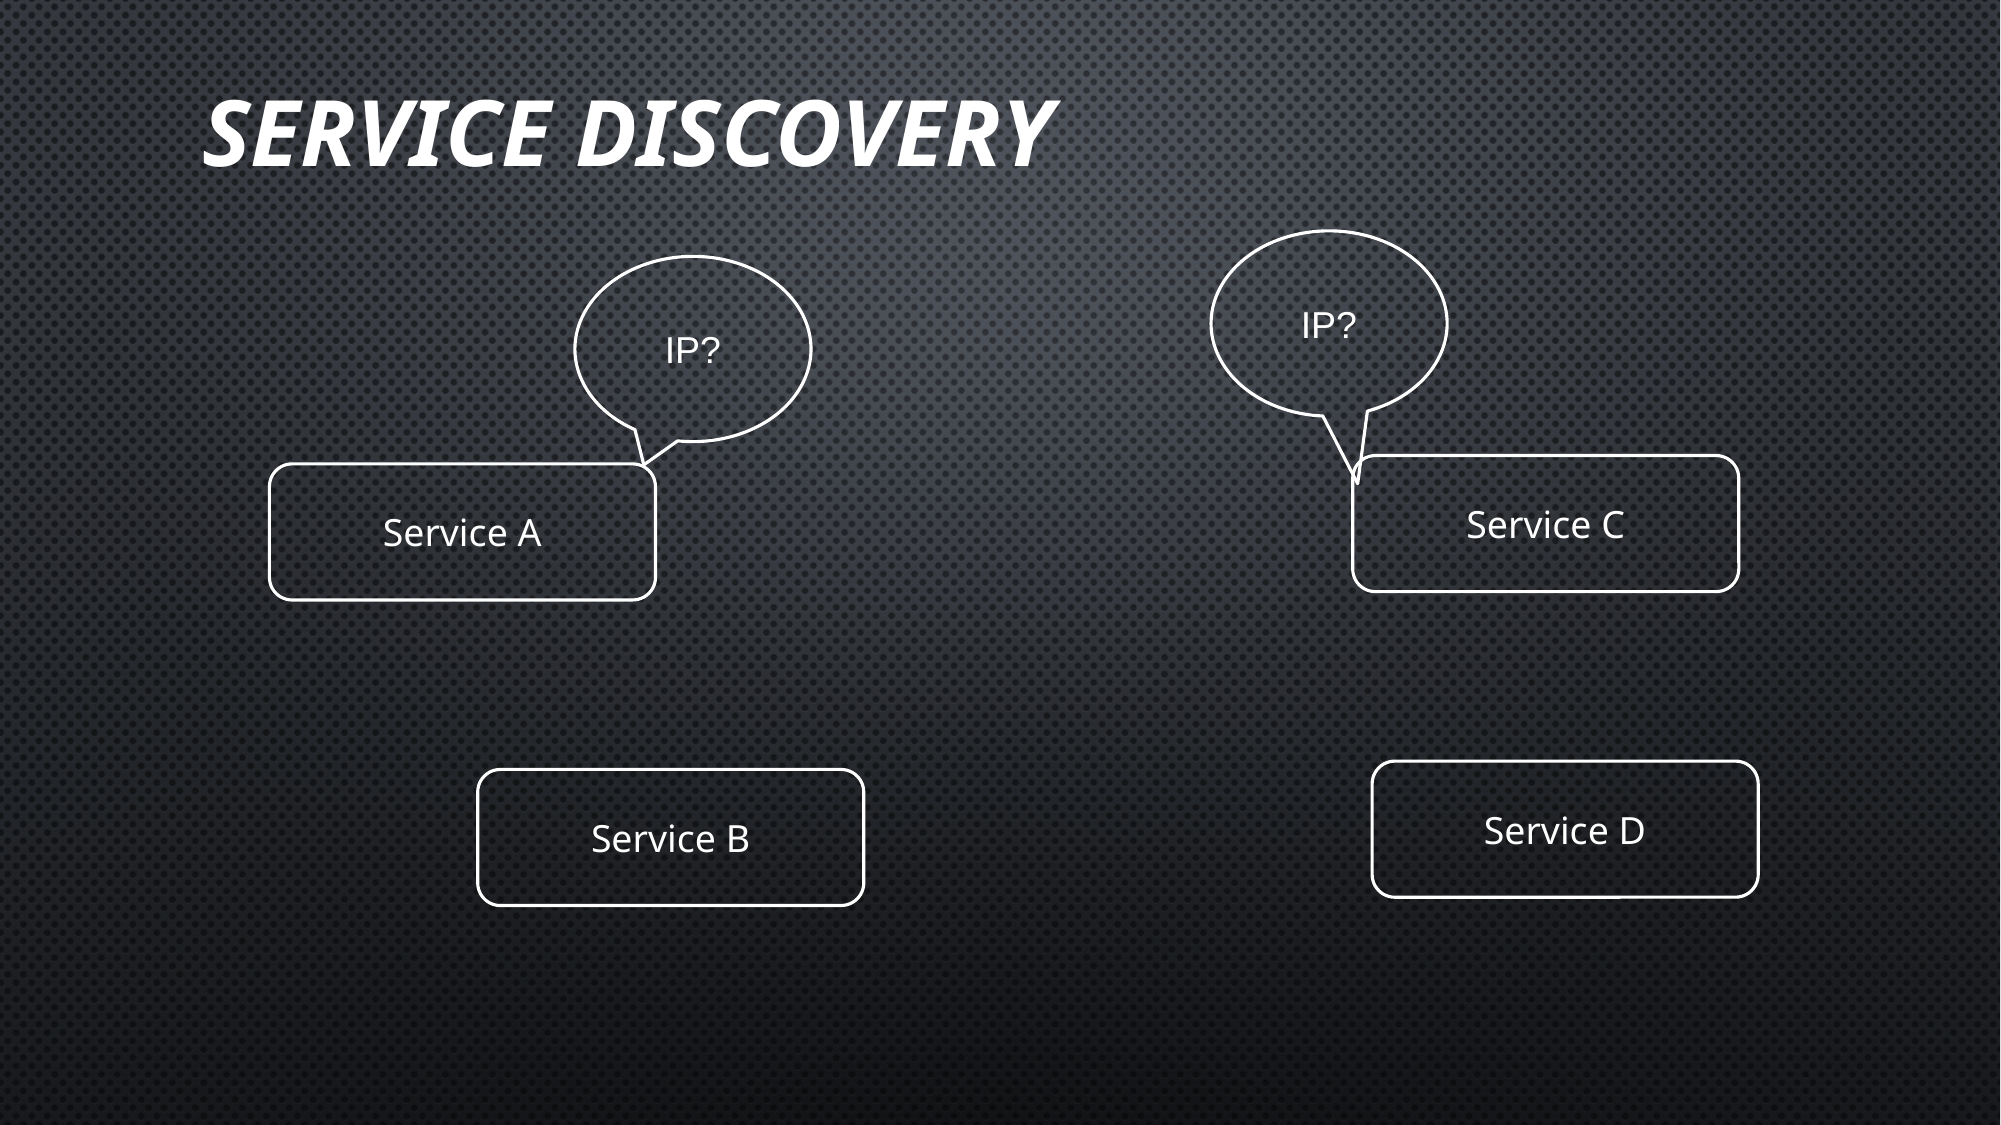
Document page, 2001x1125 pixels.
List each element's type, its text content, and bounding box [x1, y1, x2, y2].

text_box IP? [1209, 229, 1449, 486]
text_box Service B [476, 767, 866, 908]
title Service discovery [187, 4, 1813, 257]
text_box Service C [1351, 453, 1741, 594]
text_box IP? [573, 254, 813, 467]
text_box Service A [267, 462, 658, 602]
text_box Service D [1370, 759, 1760, 899]
